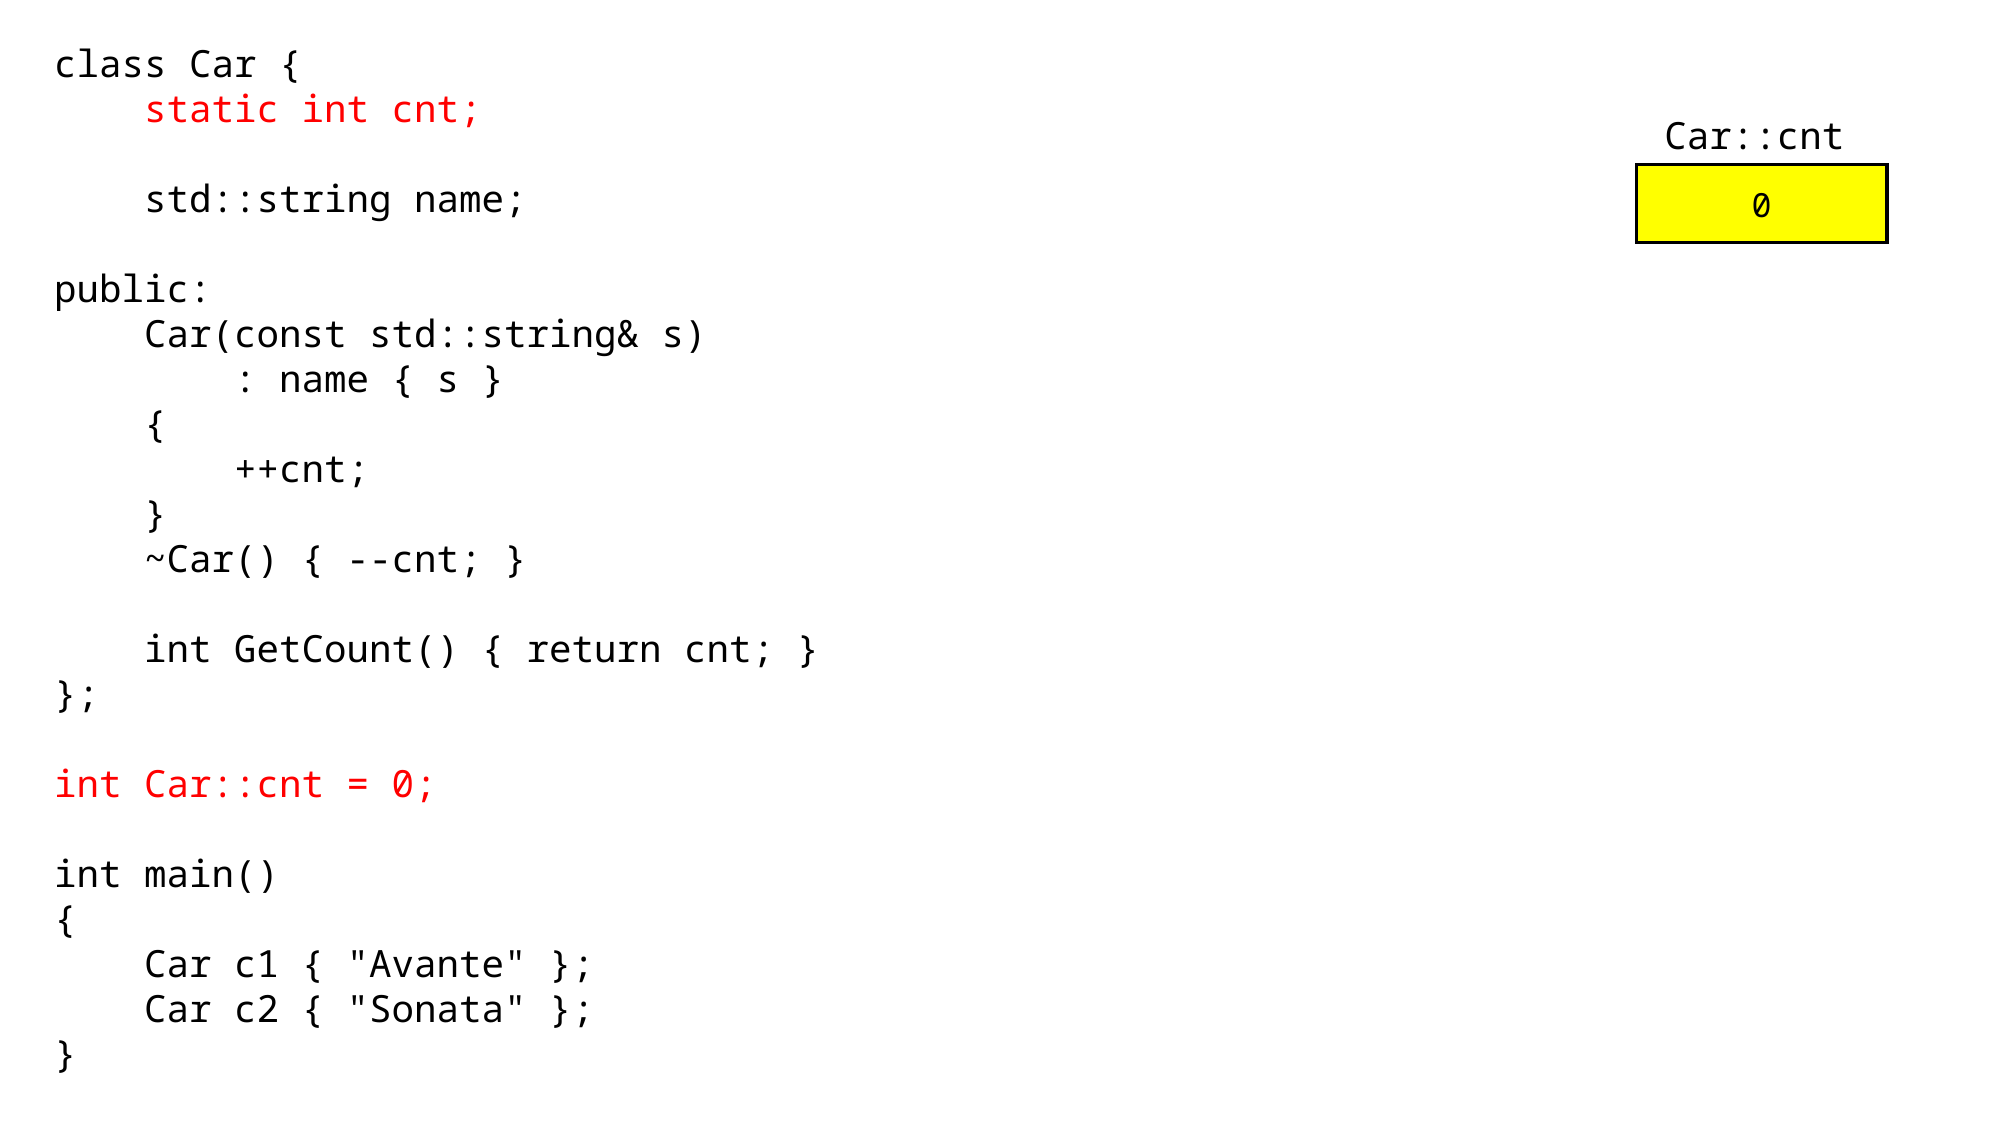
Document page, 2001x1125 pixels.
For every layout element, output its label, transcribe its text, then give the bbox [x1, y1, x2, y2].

text_box class Car { static int cnt; std::string name; public: Car(const std::string& s) : name { s } { ++cnt; } ~Car() { --cnt; } int GetCount() { return cnt; } }; int Car::cnt = 0; int main() { Car c1 { "Avante" }; Car c2 { "Sonata" }; } [39, 32, 861, 1083]
text_box 0 [1635, 163, 1889, 244]
text_box Car::cnt [1649, 104, 1874, 164]
